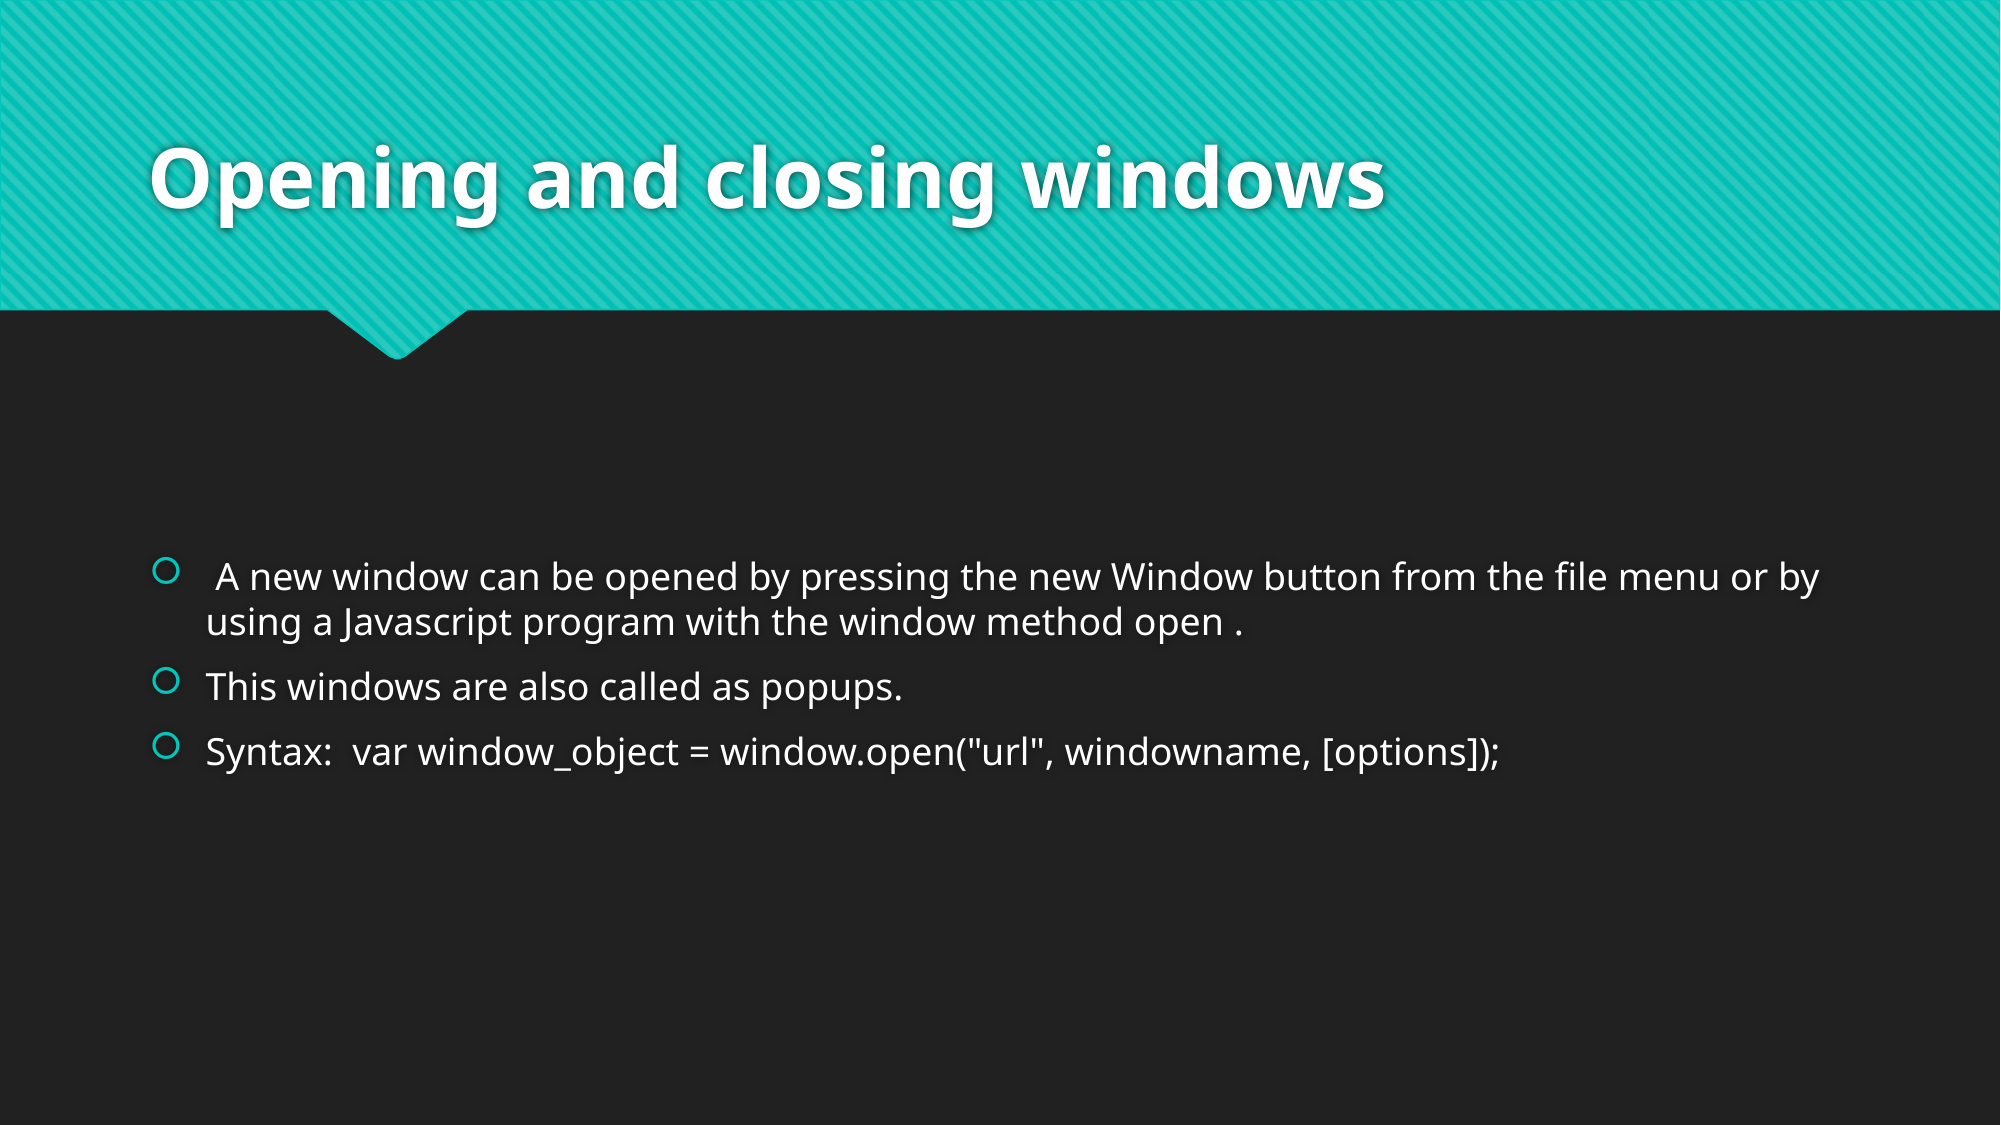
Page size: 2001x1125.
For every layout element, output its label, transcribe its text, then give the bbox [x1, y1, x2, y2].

list A new window can be opened by pressing the new Window button from the file menu or by using a Javascript program with the window method open . This windows are also called as popups. Syntax: var window_object = window.open("url", windowname, [options]); [134, 364, 1866, 962]
title Opening and closing windows [132, 73, 1868, 233]
